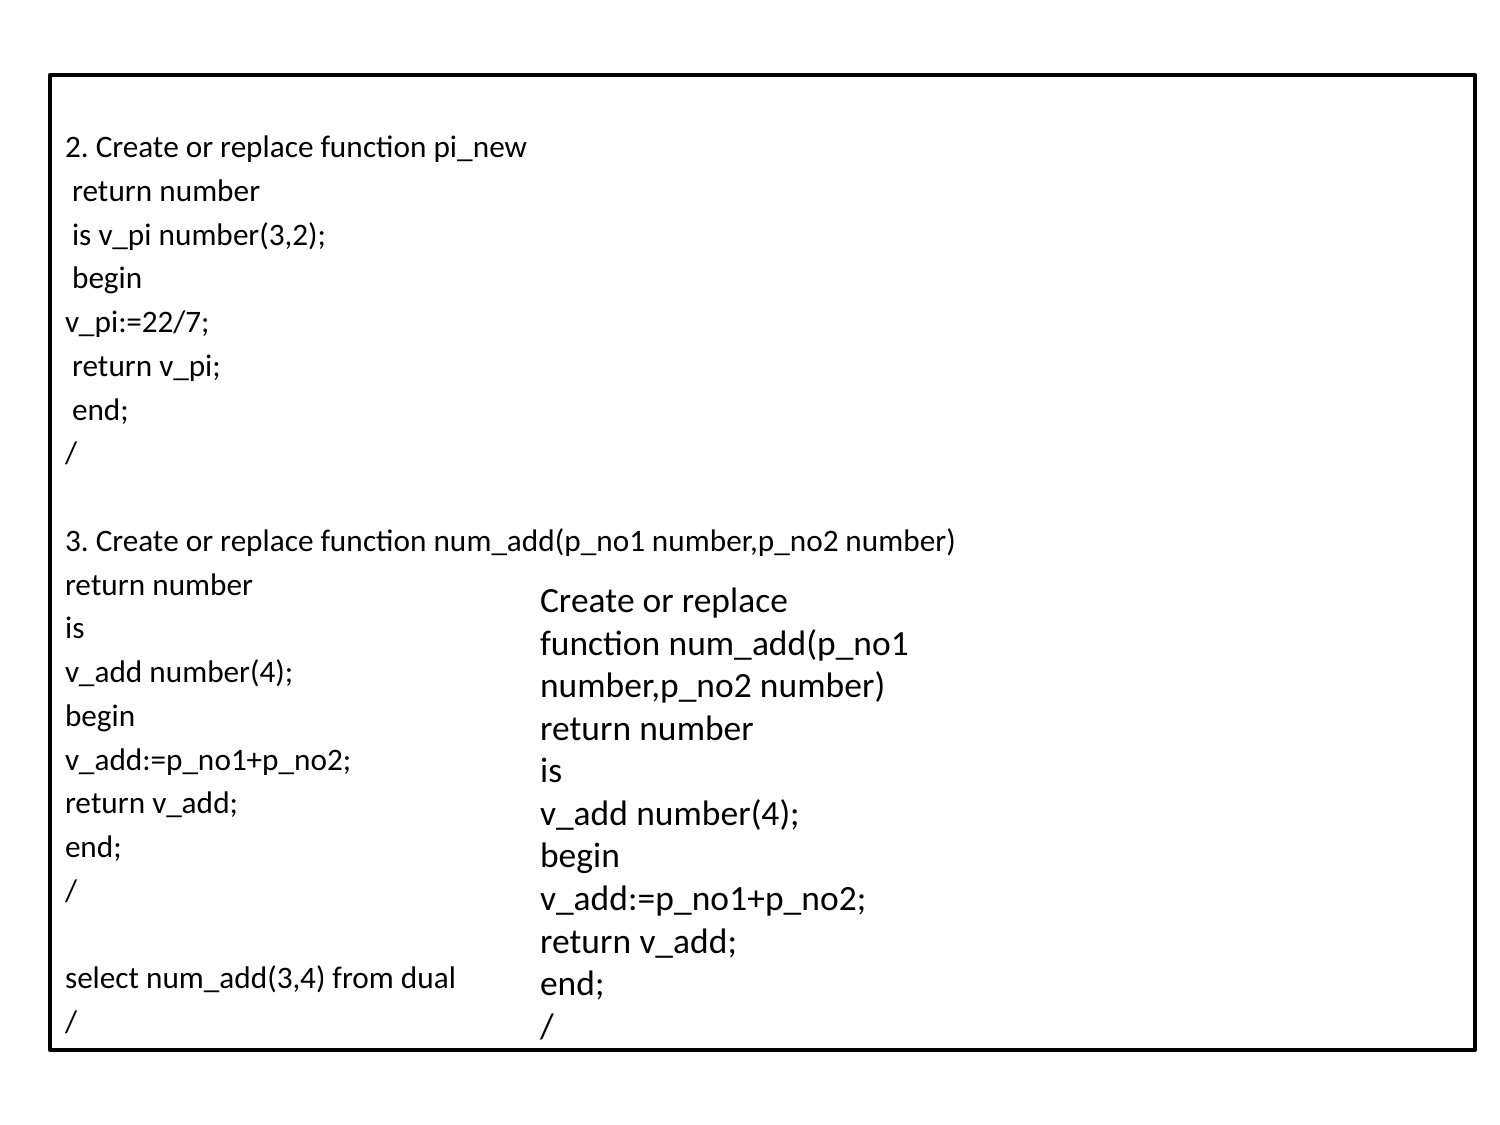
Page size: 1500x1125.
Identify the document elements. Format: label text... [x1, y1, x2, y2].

text_box Create or replace function num_add(p_no1 number,p_no2 number)​ return number​ is​ v_add number(4);​ begin​ v_add:=p_no1+p_no2;​ return v_add;​ end;​ /​ [524, 524, 975, 1053]
list 2. Create or replace function pi_new return number is v_pi number(3,2); begin v_pi:=22/7; return v_pi; end; / 3. Create or replace function num_add(p_no1 number,p_no2 number) return number is v_add number(4); begin v_add:=p_no1+p_no2; return v_add; end; / select num_add(3,4) from dual / [48, 73, 1477, 1052]
